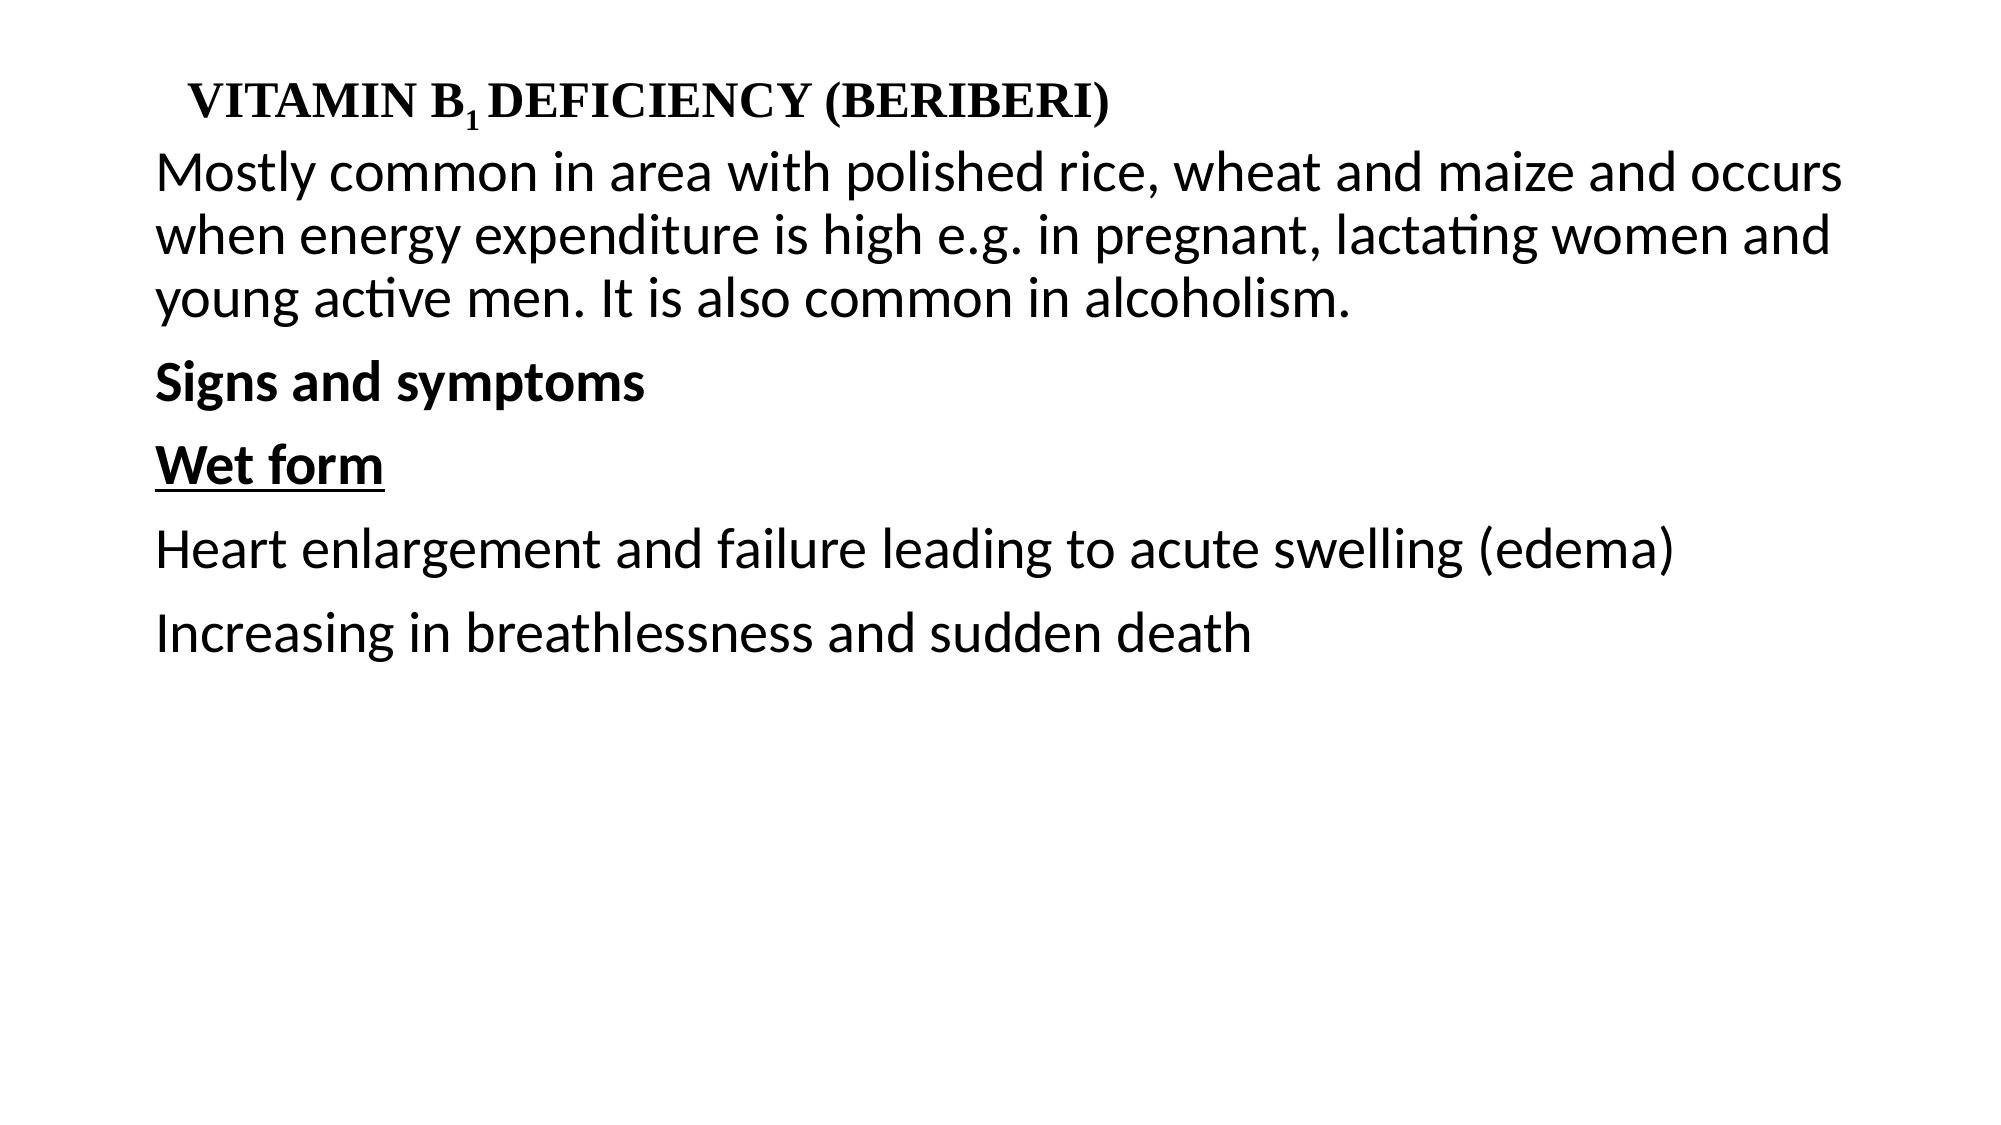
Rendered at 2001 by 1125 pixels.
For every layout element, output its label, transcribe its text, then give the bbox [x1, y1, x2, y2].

title VITAMIN B1 DEFICIENCY (BERIBERI) [172, 59, 1863, 133]
list Mostly common in area with polished rice, wheat and maize and occurs when energy expenditure is high e.g. in pregnant, lactating women and young active men. It is also common in alcoholism. Signs and symptoms Wet form Heart enlargement and failure leading to acute swelling (edema) Increasing in breathlessness and sudden death [140, 133, 1863, 1014]
